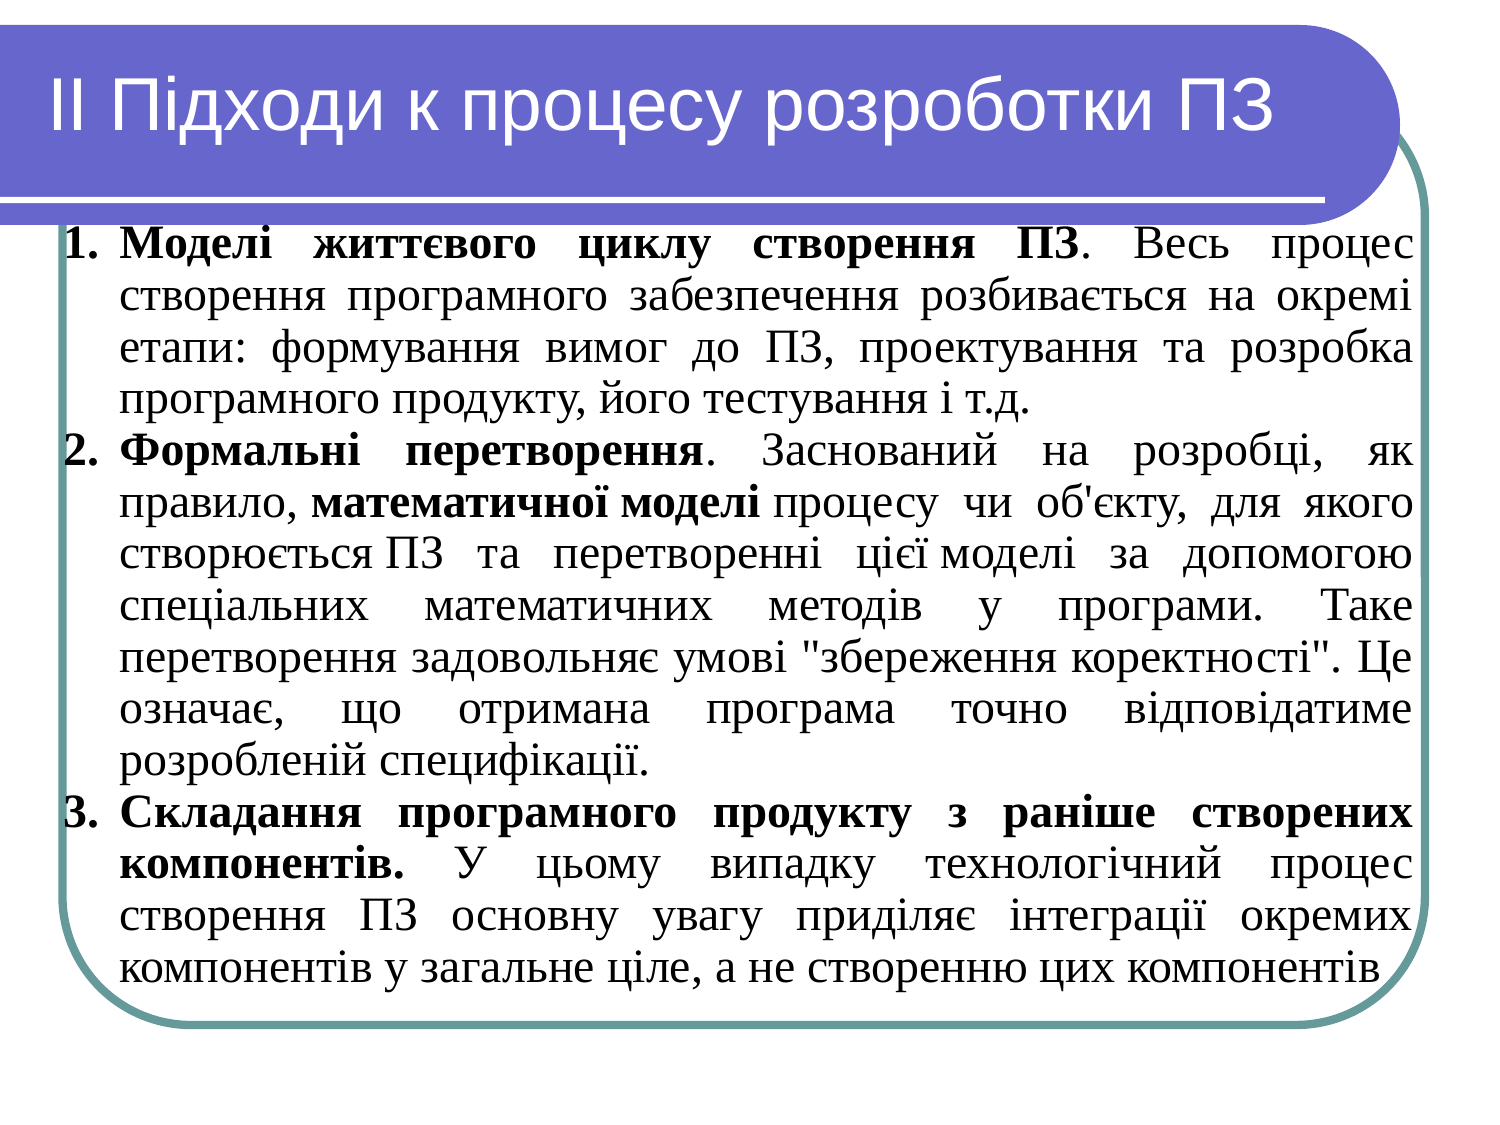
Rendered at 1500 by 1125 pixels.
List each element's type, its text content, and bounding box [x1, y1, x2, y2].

list Моделі життєвого циклу створення ПЗ. Весь процес створення програмного забезпечення розбивається на окремі етапи: формування вимог до ПЗ, проектування та розробка програмного продукту, його тестування і т.д. Формальні перетворення. Заснований на розробці, як правило, математичної моделі процесу чи об'єкту, для якого створюється ПЗ та перетворенні цієї моделі за допомогою спеціальних математичних методів у програми. Таке перетворення задовольняє умові "збереження коректності". Це означає, що отримана програма точно відповідатиме розробленій специфікації. Складання програмного продукту з раніше створених компонентів. У цьому випадку технологічний процес створення ПЗ основну увагу приділяє інтеграції окремих компонентів у загальне ціле, а не створенню цих компонентів [48, 210, 1431, 1073]
title ІІ Підходи к процесу розроботки ПЗ [32, 37, 1347, 161]
